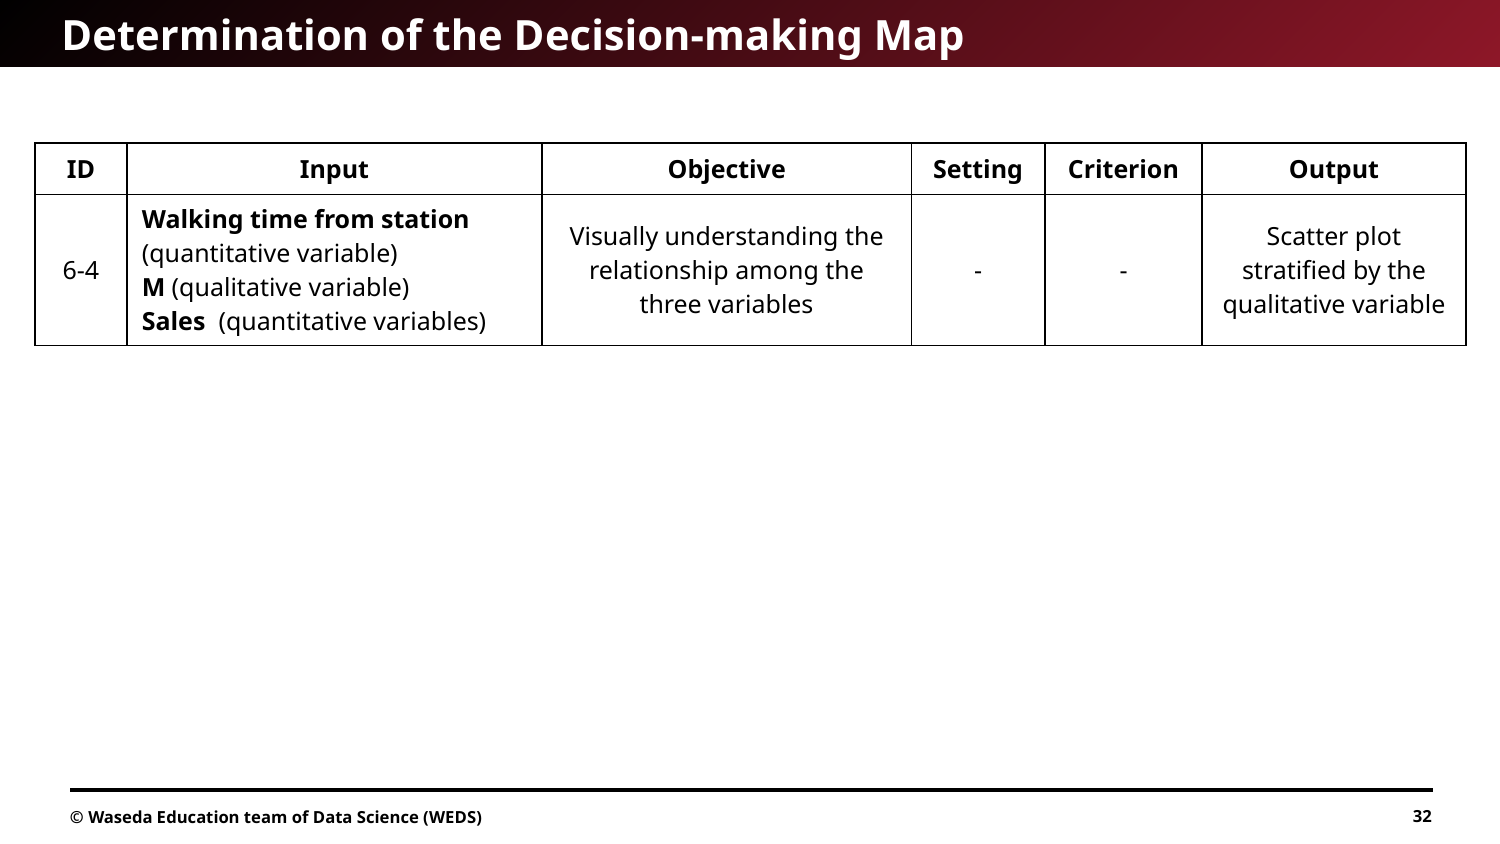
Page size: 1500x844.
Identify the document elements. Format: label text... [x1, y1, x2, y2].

footer © Waseda Education team of Data Science (WEDS) [70, 790, 540, 844]
title Determination of the Decision-making Map [61, 7, 1434, 59]
slide_number 32 [1082, 790, 1432, 844]
